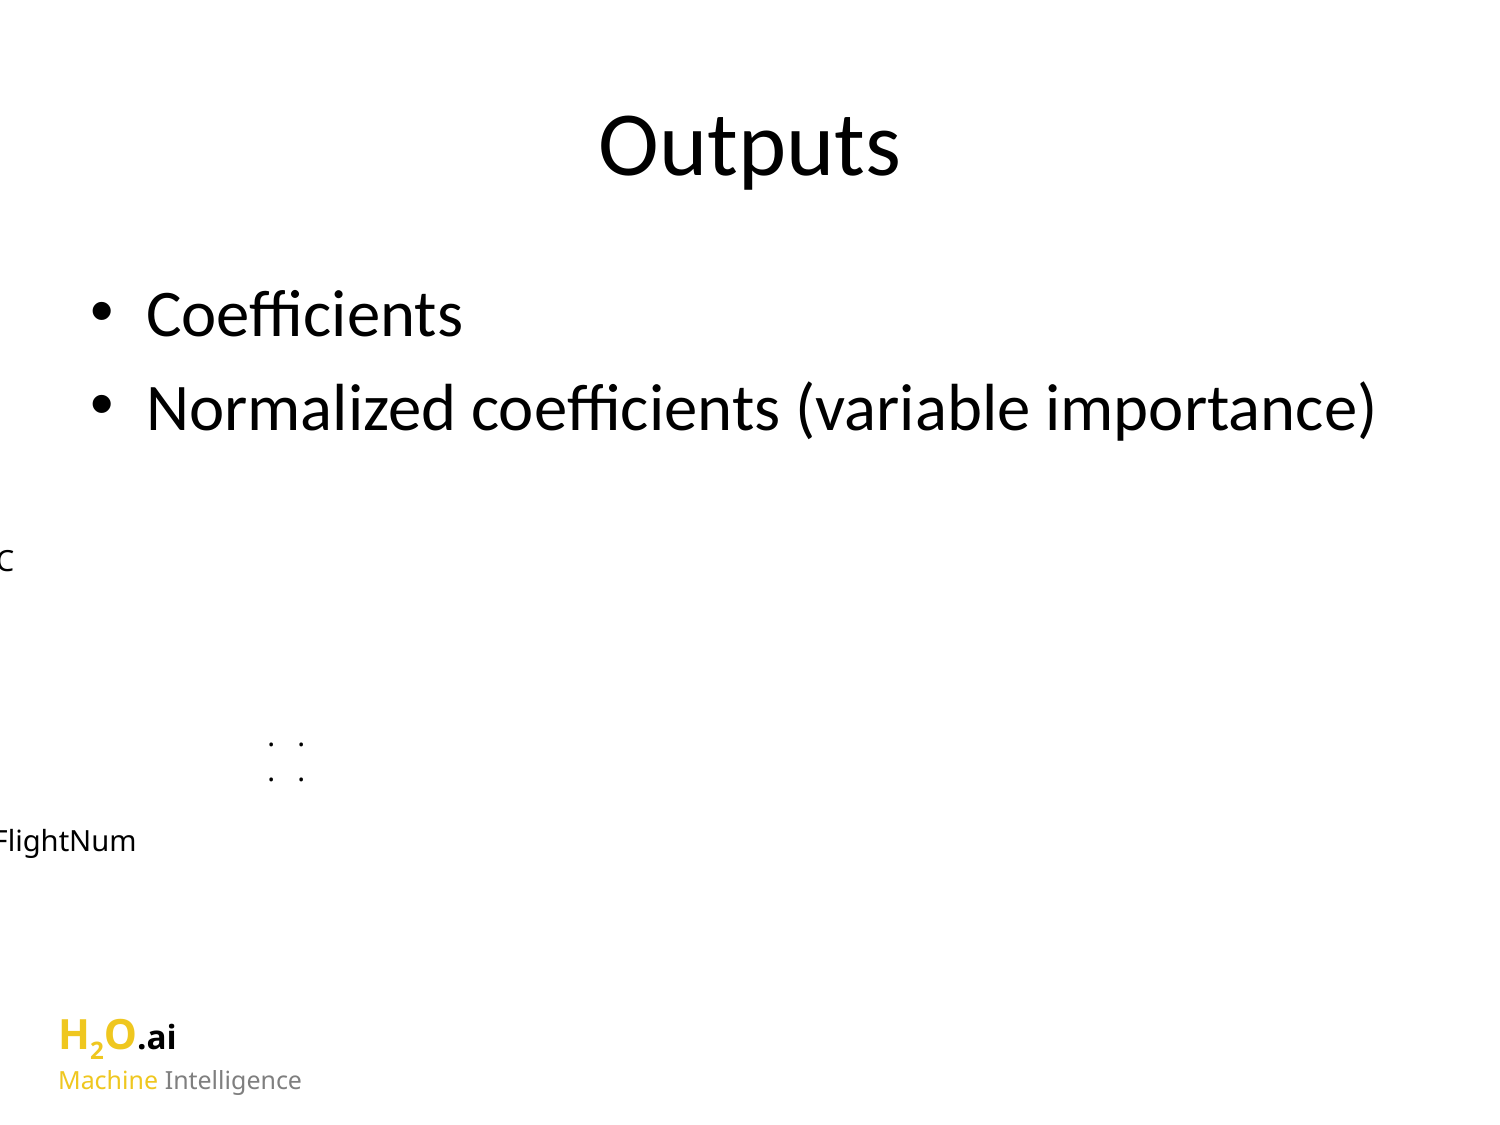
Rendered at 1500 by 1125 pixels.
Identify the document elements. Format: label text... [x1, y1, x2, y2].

list Coefficients Normalized coefficients (variable importance) [75, 262, 1425, 473]
text_box Coefficients: Dest.ABQ Dest.ACY Dest.ALB Dest.AMA Dest.ANC 0.80322 -0.06288 0.13333 0.14092 0.92581 Dest.AT Dest.AUS Dest.AVL Dest.AVP Dest.BDL -0.21849 0.78392 -0.34974 -0.31825 0.38924 . . . . . . DayofMonth DayOfWeek CRSDepTime CRSArrTime FlightNum -0.03087 0.02110 0.00029 0.00027 0.00007 Distance Intercept 0.00024 136.69614 [0, 499, 1500, 970]
title Outputs [75, 45, 1425, 233]
text_box H2O.ai Machine Intelligence [43, 977, 1234, 1125]
